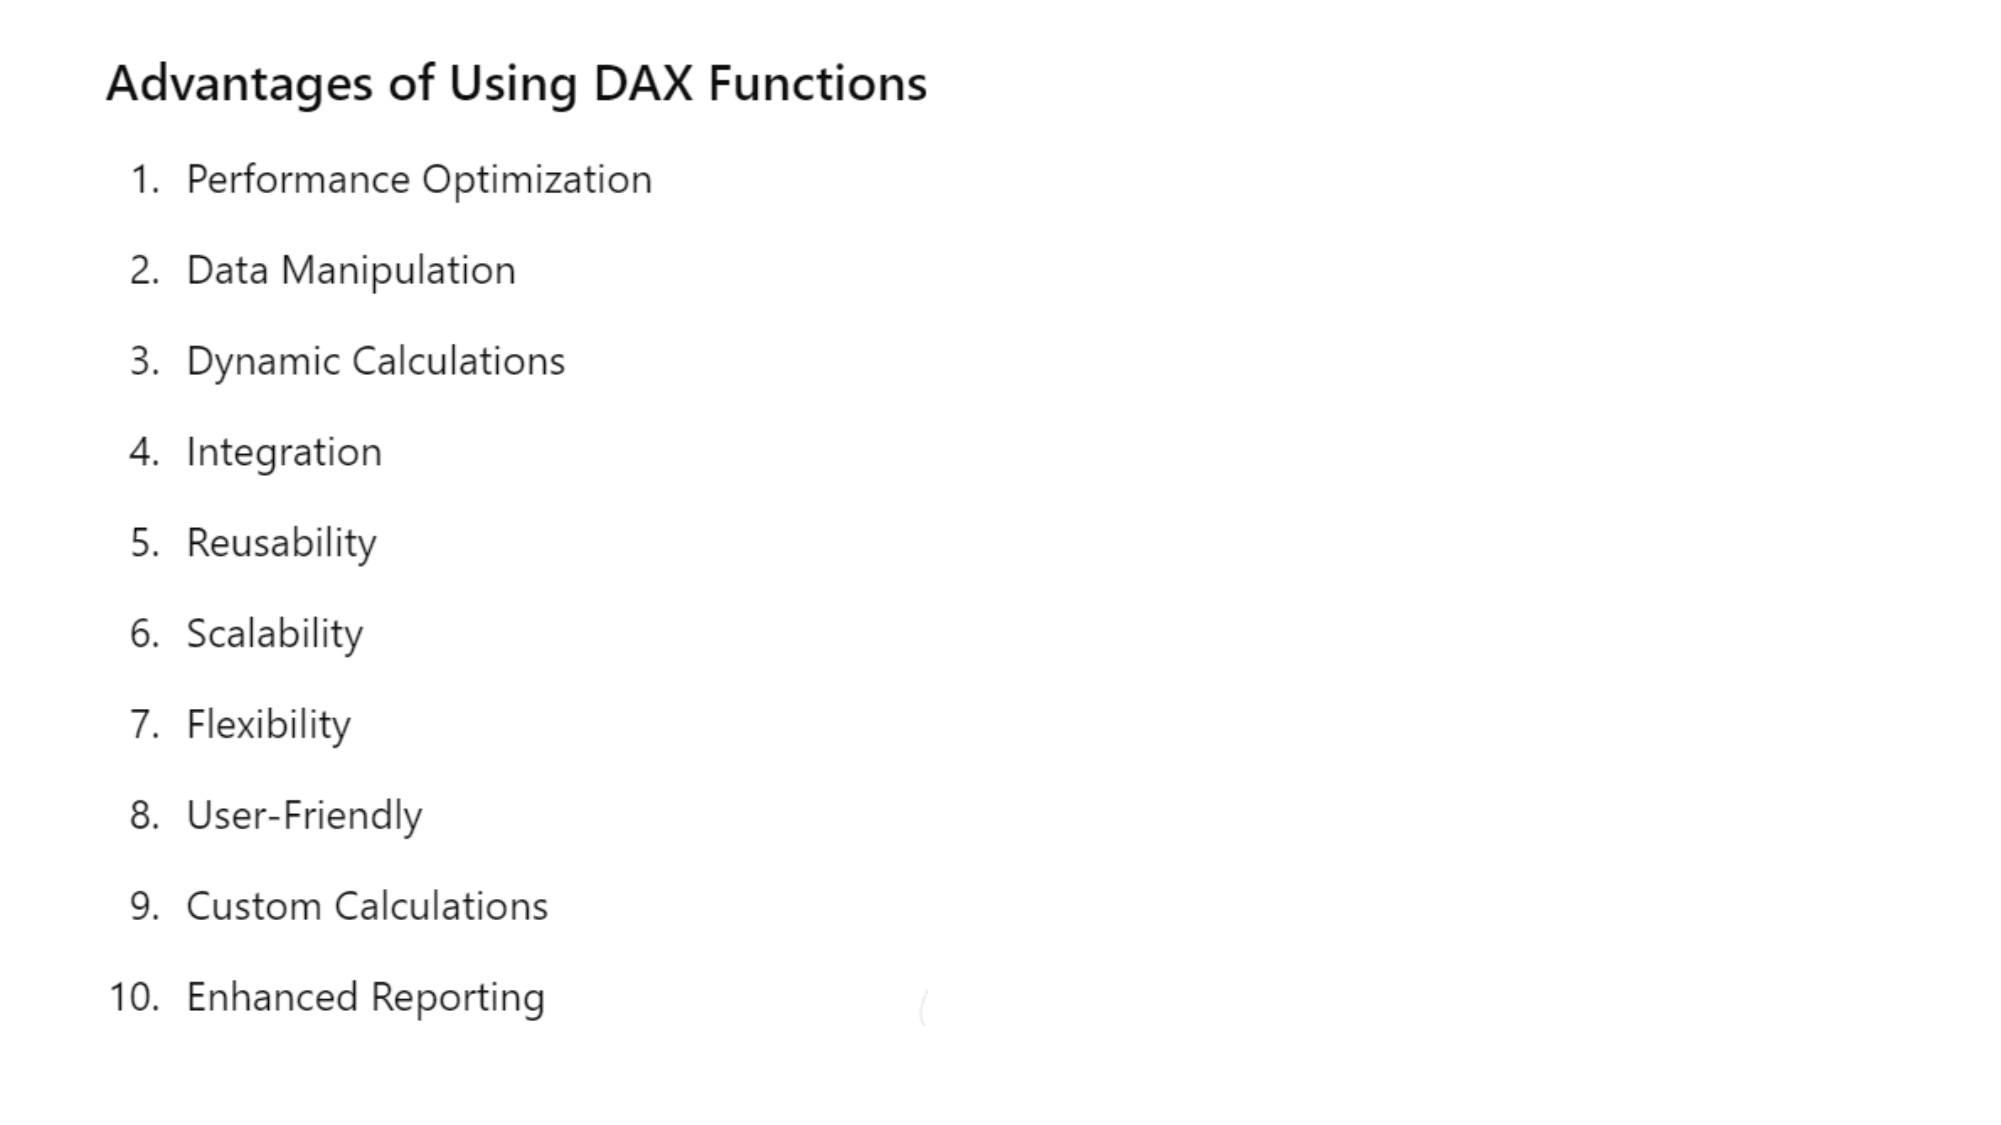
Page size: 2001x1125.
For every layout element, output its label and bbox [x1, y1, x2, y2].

picture [103, 45, 928, 1026]
